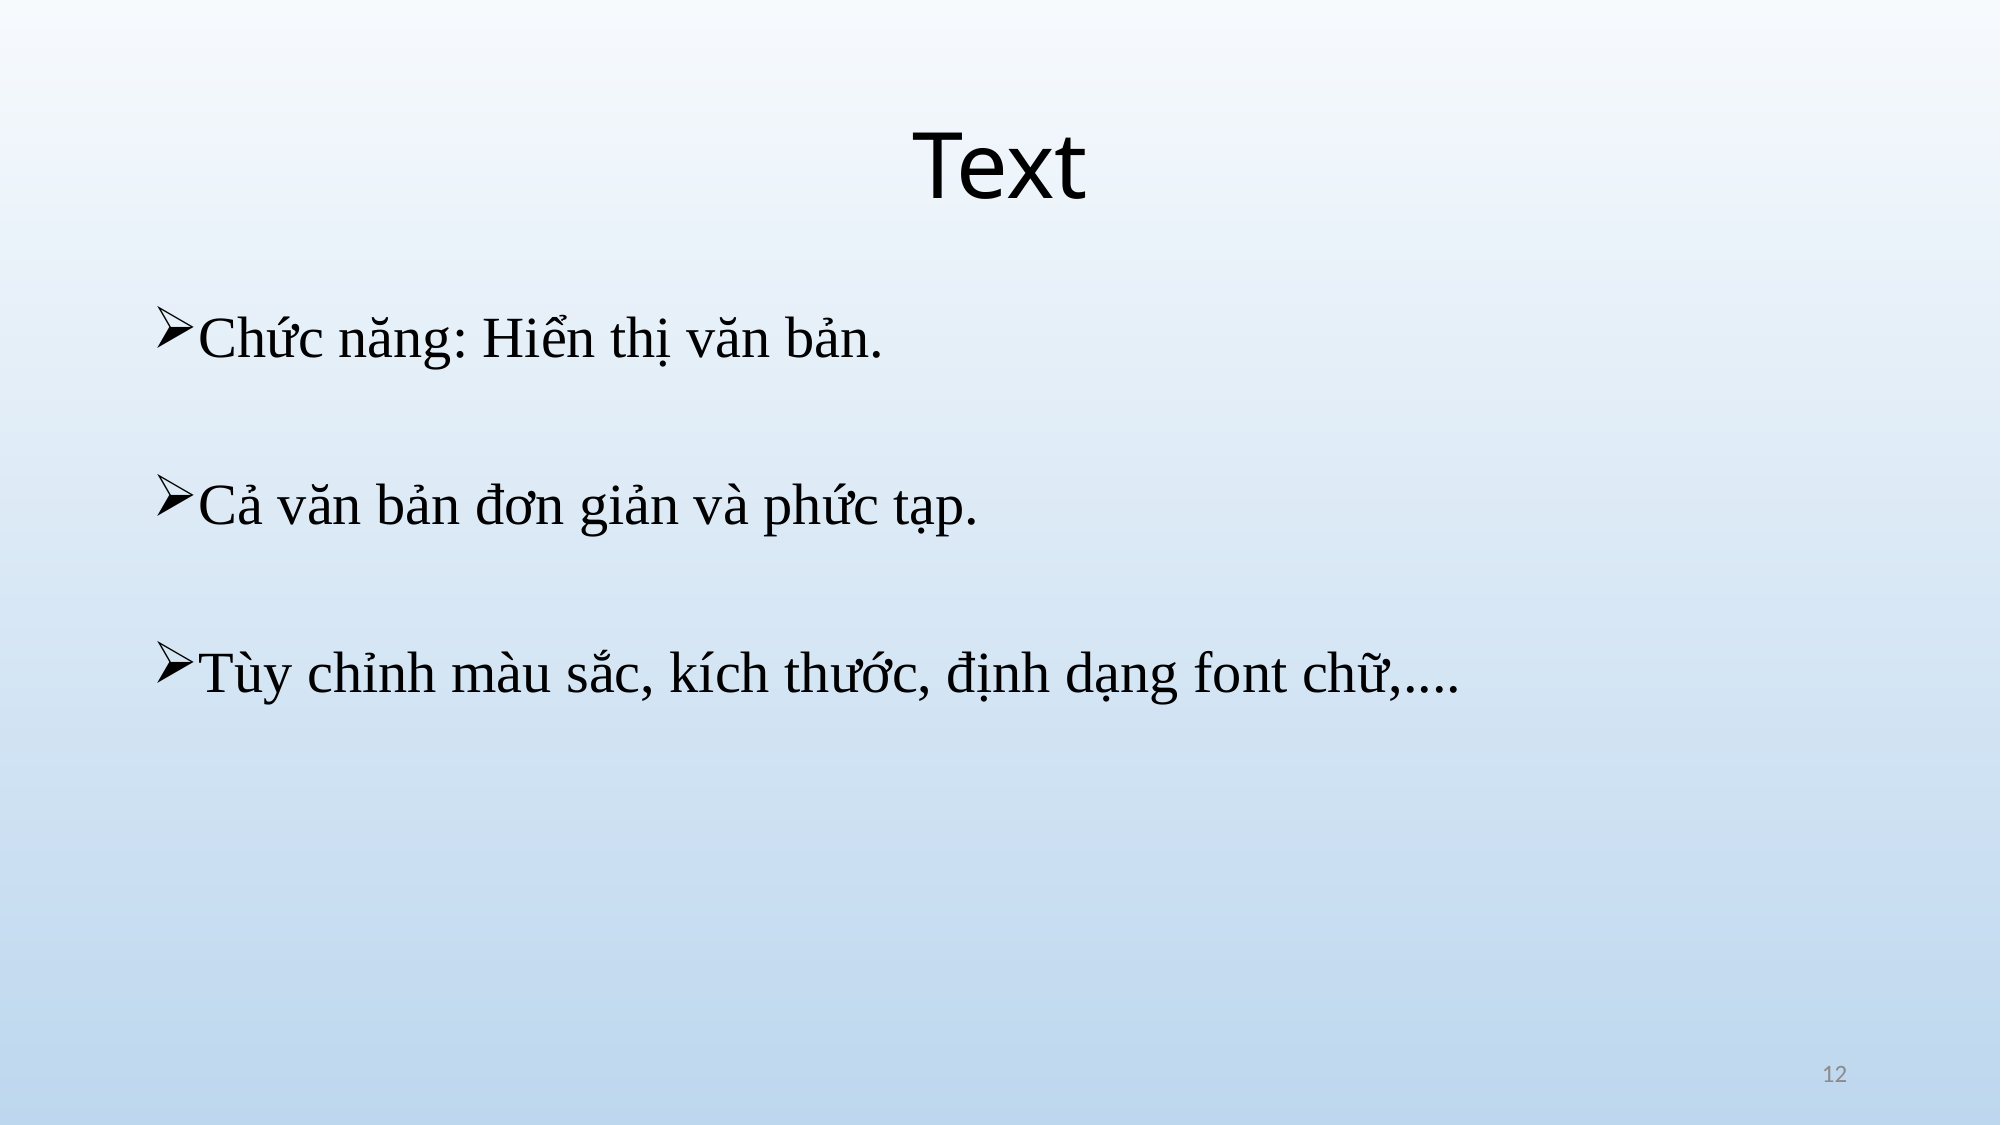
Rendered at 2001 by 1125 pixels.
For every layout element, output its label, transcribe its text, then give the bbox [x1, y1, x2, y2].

list Chức năng: Hiển thị văn bản. Cả văn bản đơn giản và phức tạp. Tùy chỉnh màu sắc, kích thước, định dạng font chữ,.... [137, 299, 1863, 1014]
title Text [137, 59, 1863, 278]
slide_number 12 [1412, 1042, 1863, 1103]
